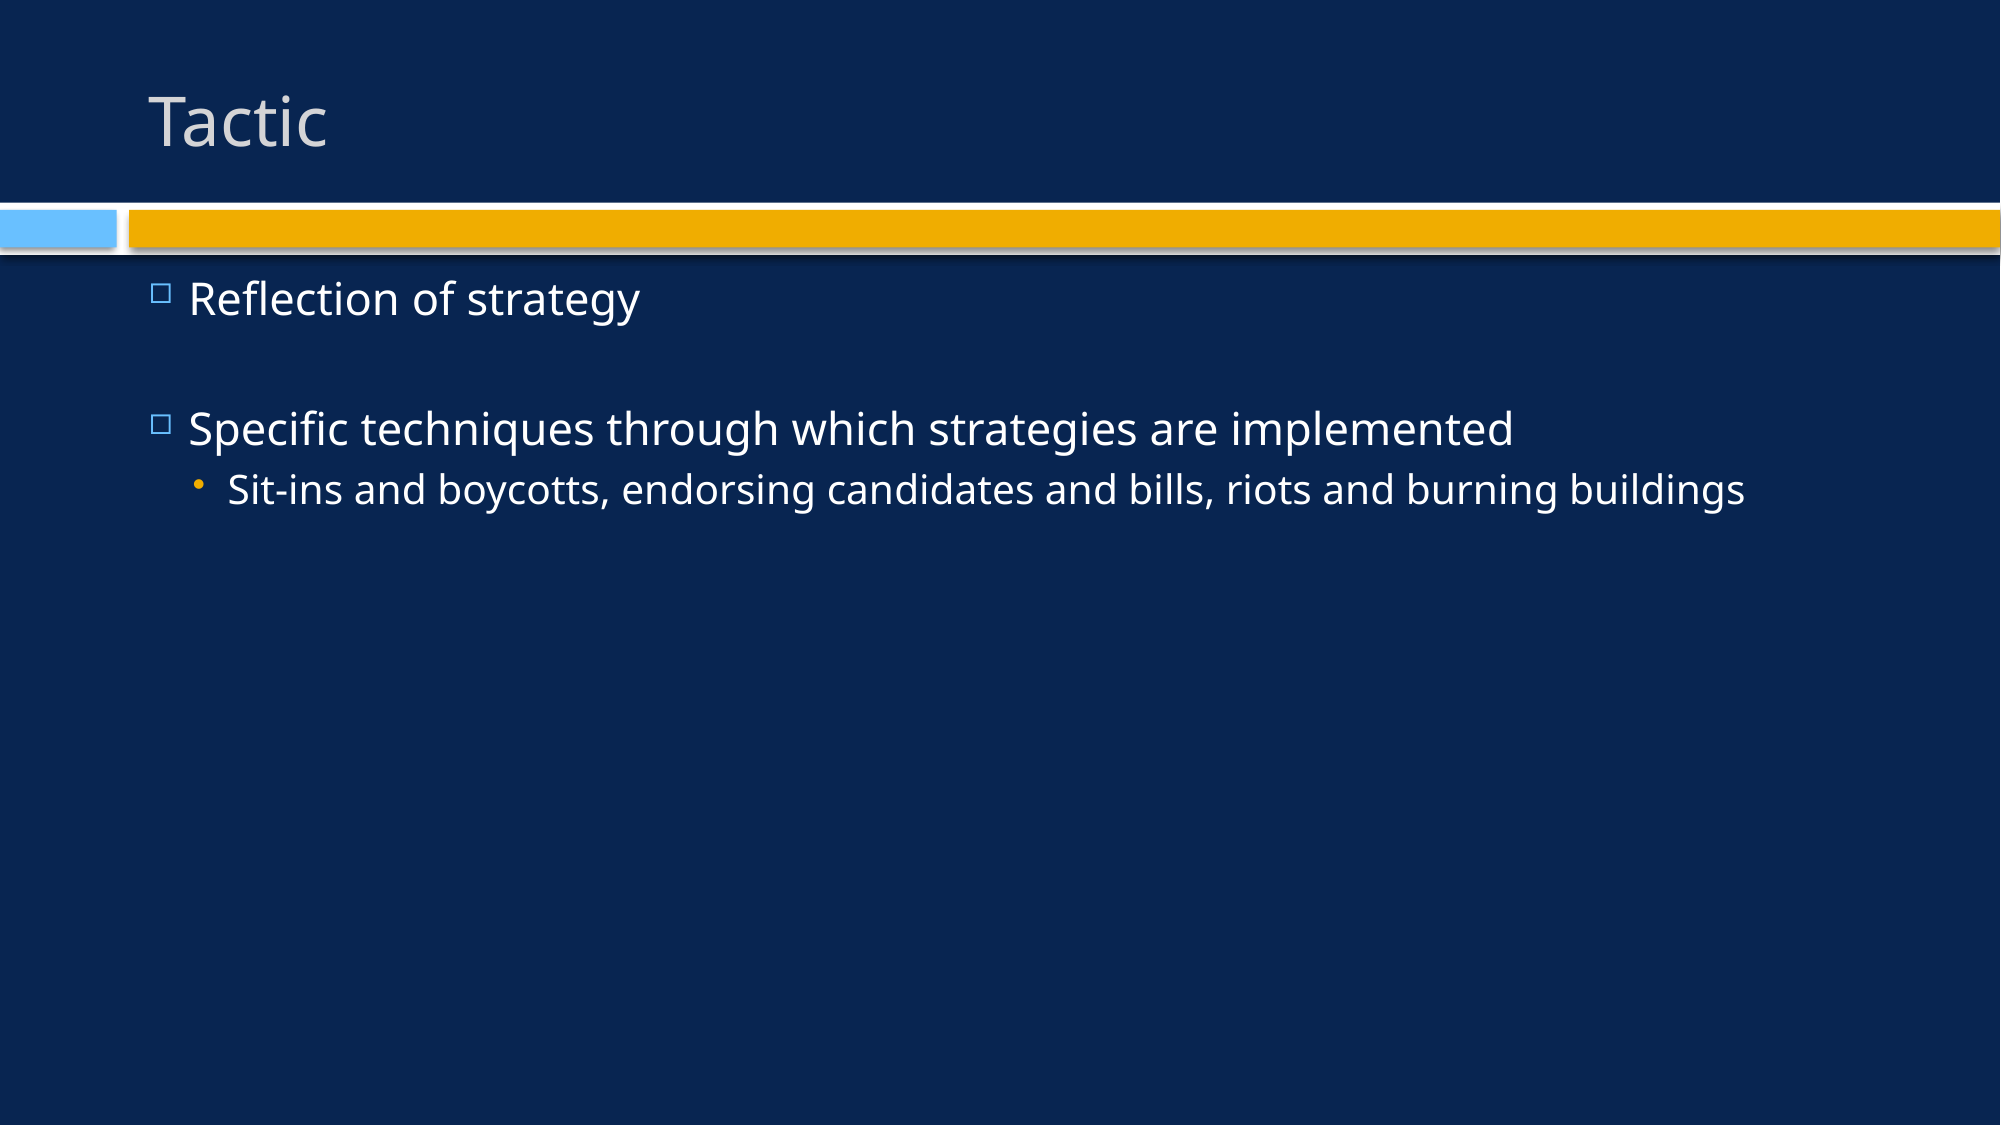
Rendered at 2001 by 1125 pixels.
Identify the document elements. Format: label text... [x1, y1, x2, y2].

title Tactic [133, 37, 1918, 201]
list Reflection of strategy Specific techniques through which strategies are implemented Sit-ins and boycotts, endorsing candidates and bills, riots and burning buildings [133, 262, 1918, 1001]
